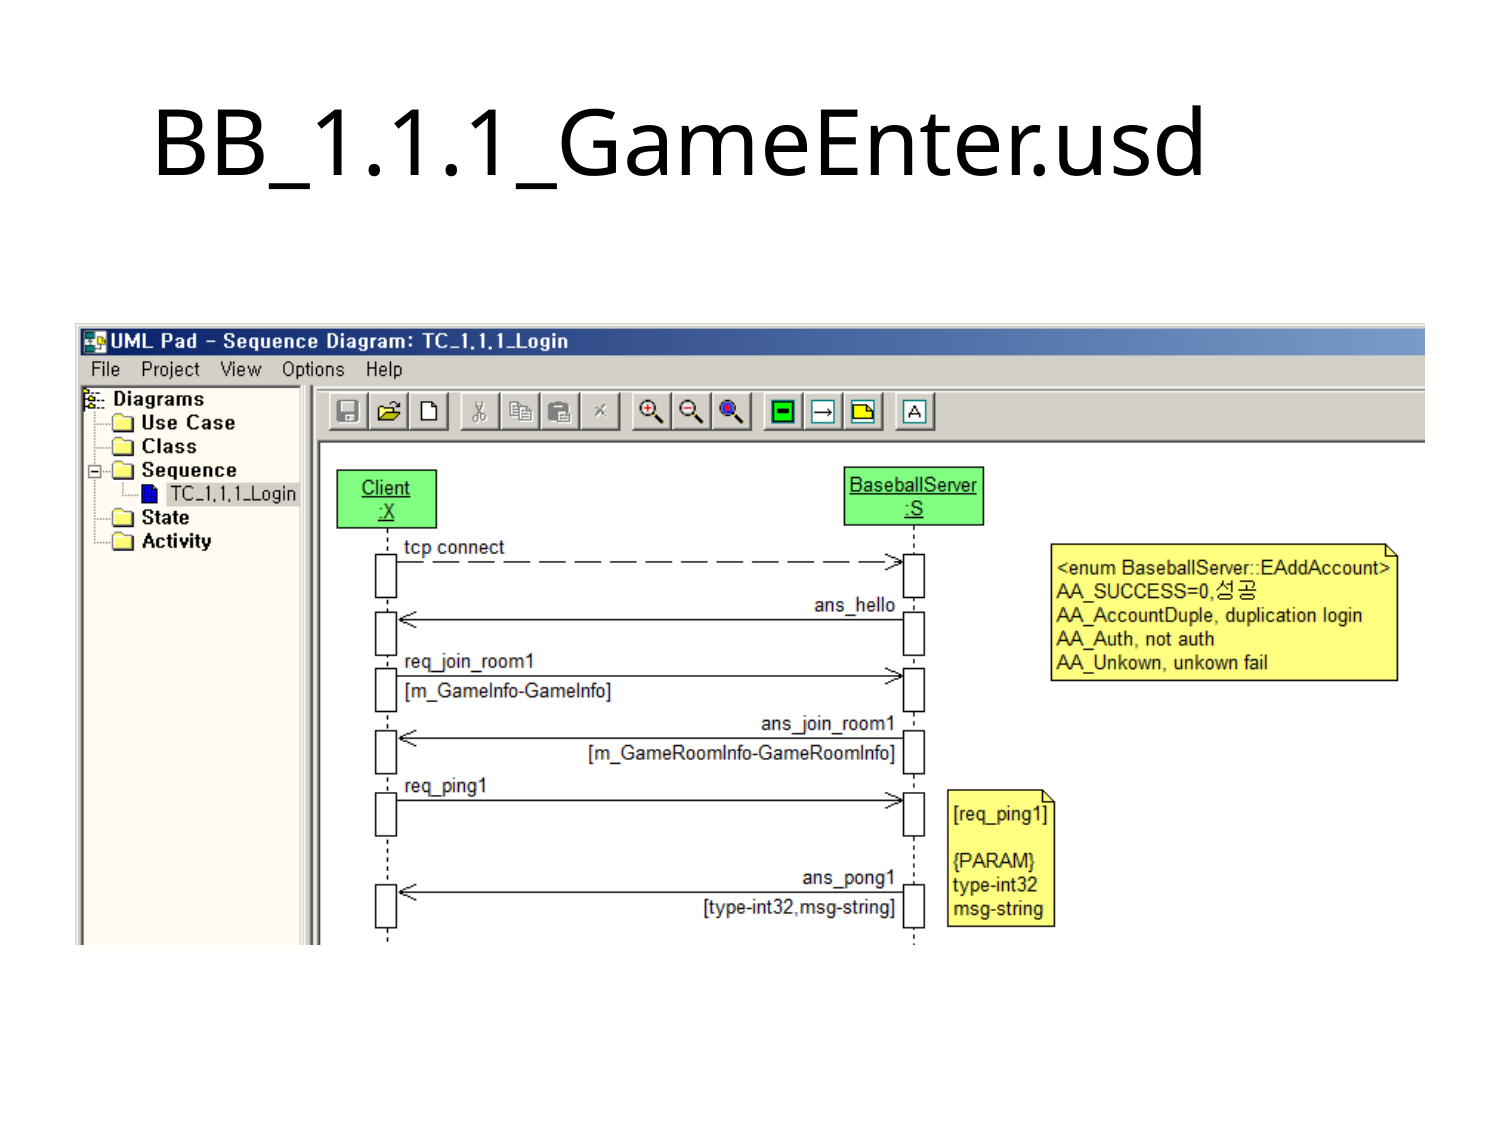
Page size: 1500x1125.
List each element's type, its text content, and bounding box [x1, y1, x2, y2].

title BB_1.1.1_GameEnter.usd [75, 45, 1425, 233]
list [74, 322, 1426, 945]
